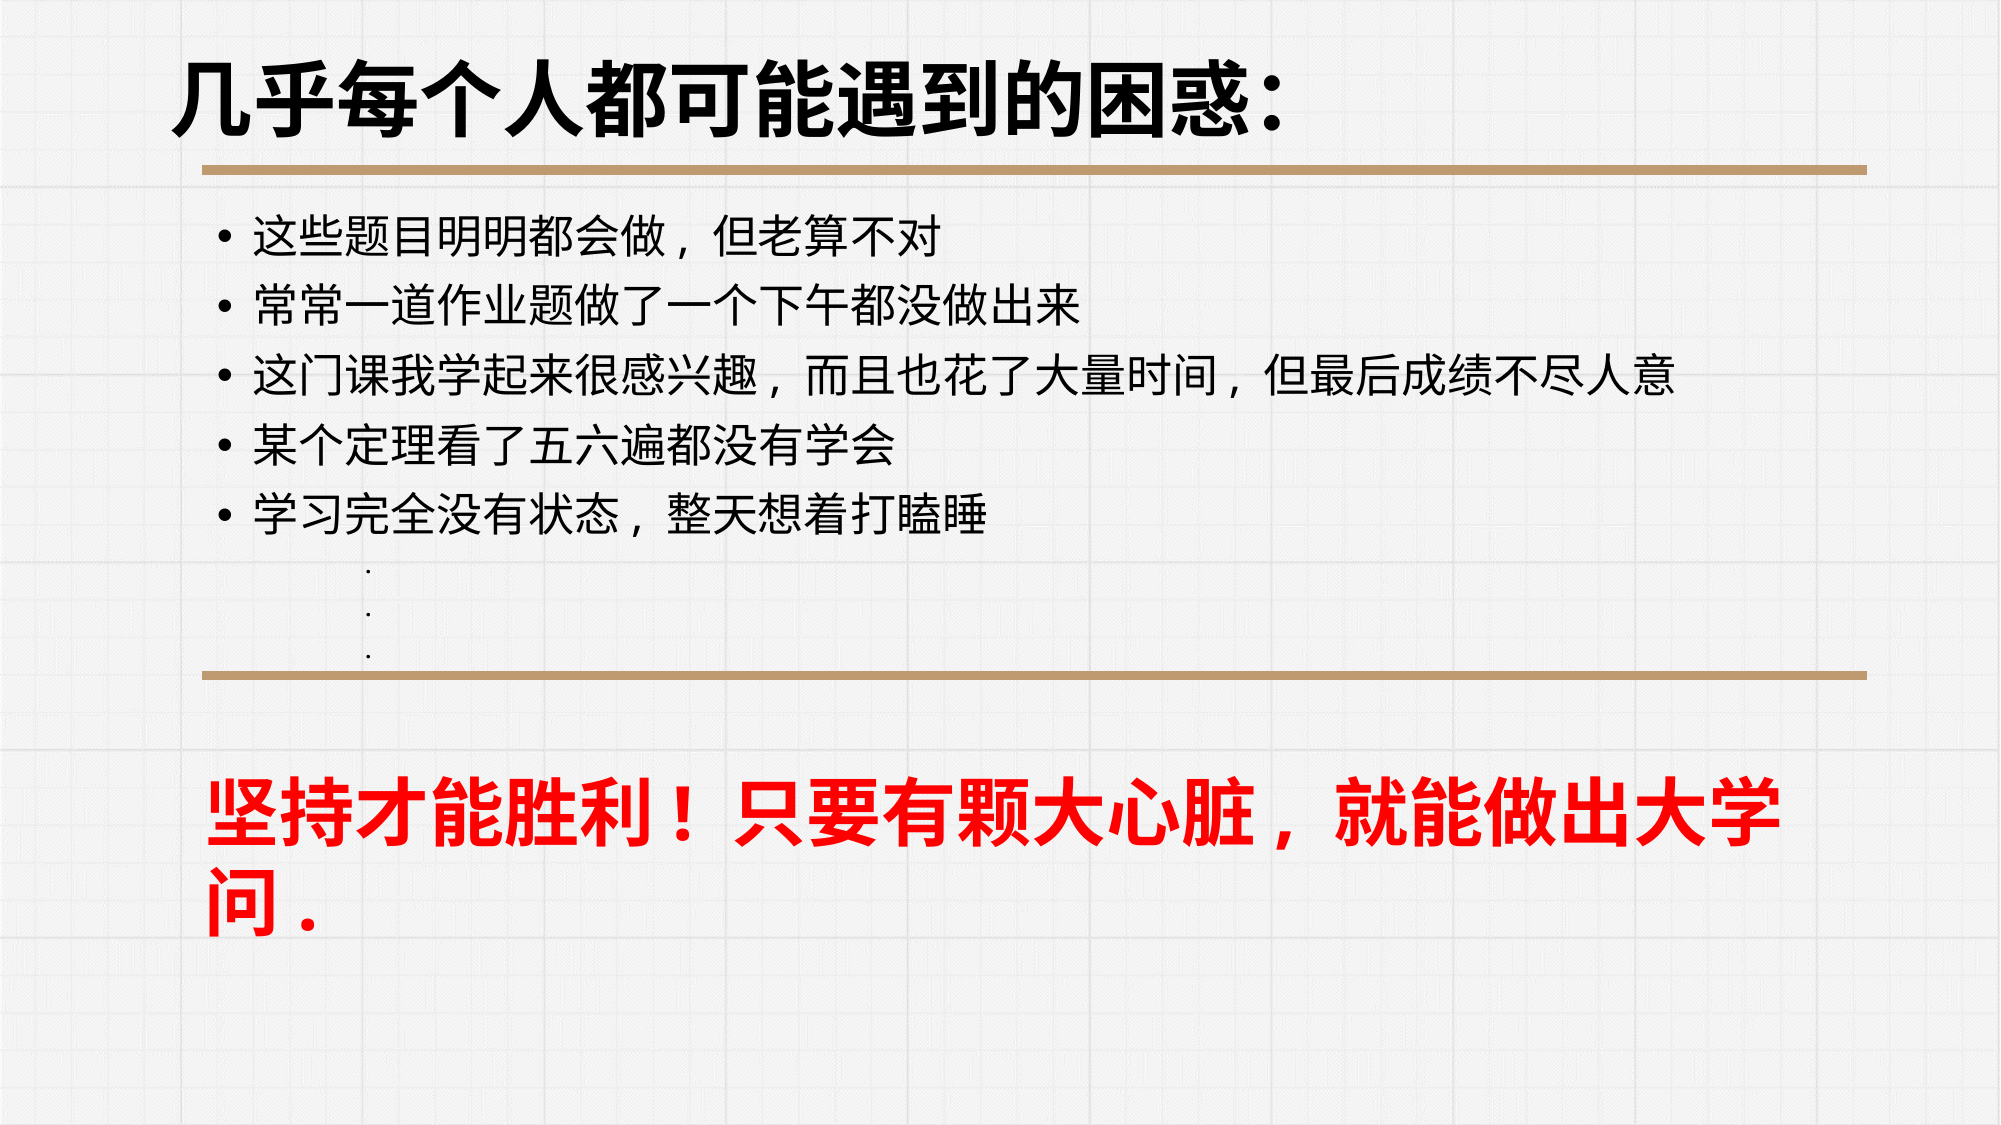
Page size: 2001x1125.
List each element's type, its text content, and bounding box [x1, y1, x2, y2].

picture [0, 0, 2000, 1125]
text_box 几乎每个人都可能遇到的困惑： [154, 40, 1294, 156]
text_box 坚持才能胜利! 只要有颗大心脏, 就能做出大学问. [189, 758, 1855, 953]
